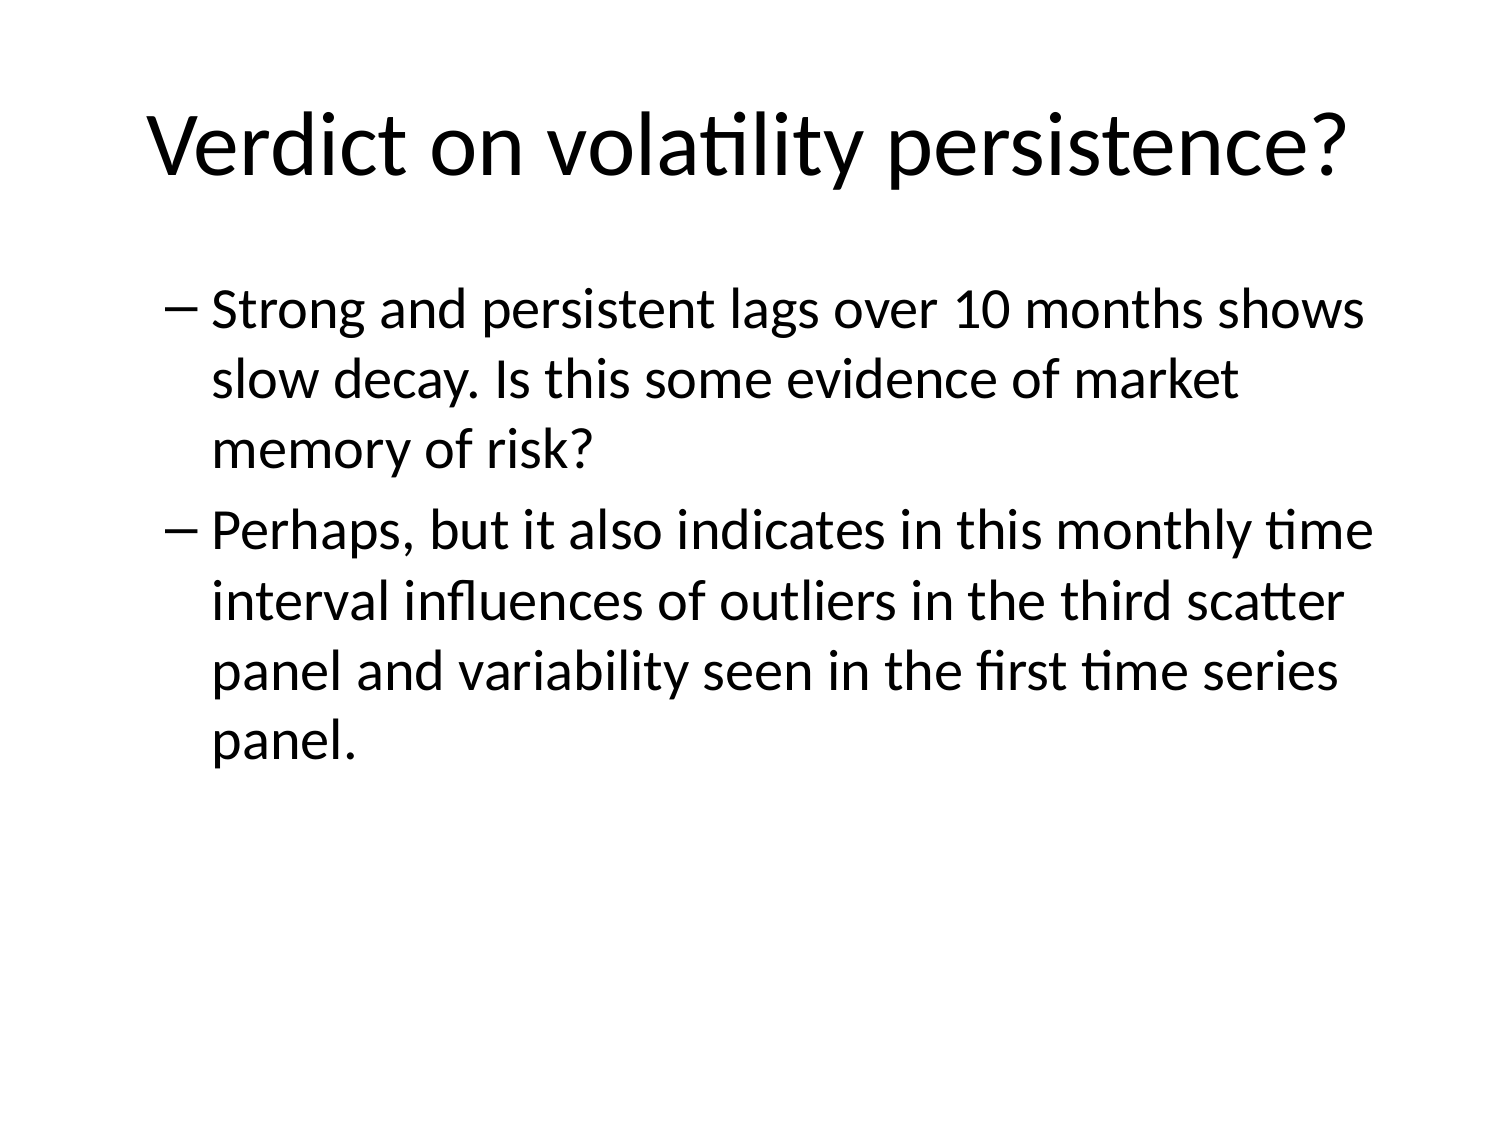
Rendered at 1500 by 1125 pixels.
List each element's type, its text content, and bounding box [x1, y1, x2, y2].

list Strong and persistent lags over 10 months shows slow decay. Is this some evidence of market memory of risk? Perhaps, but it also indicates in this monthly time interval influences of outliers in the third scatter panel and variability seen in the first time series panel. [75, 262, 1425, 1005]
title Verdict on volatility persistence? [75, 45, 1425, 233]
